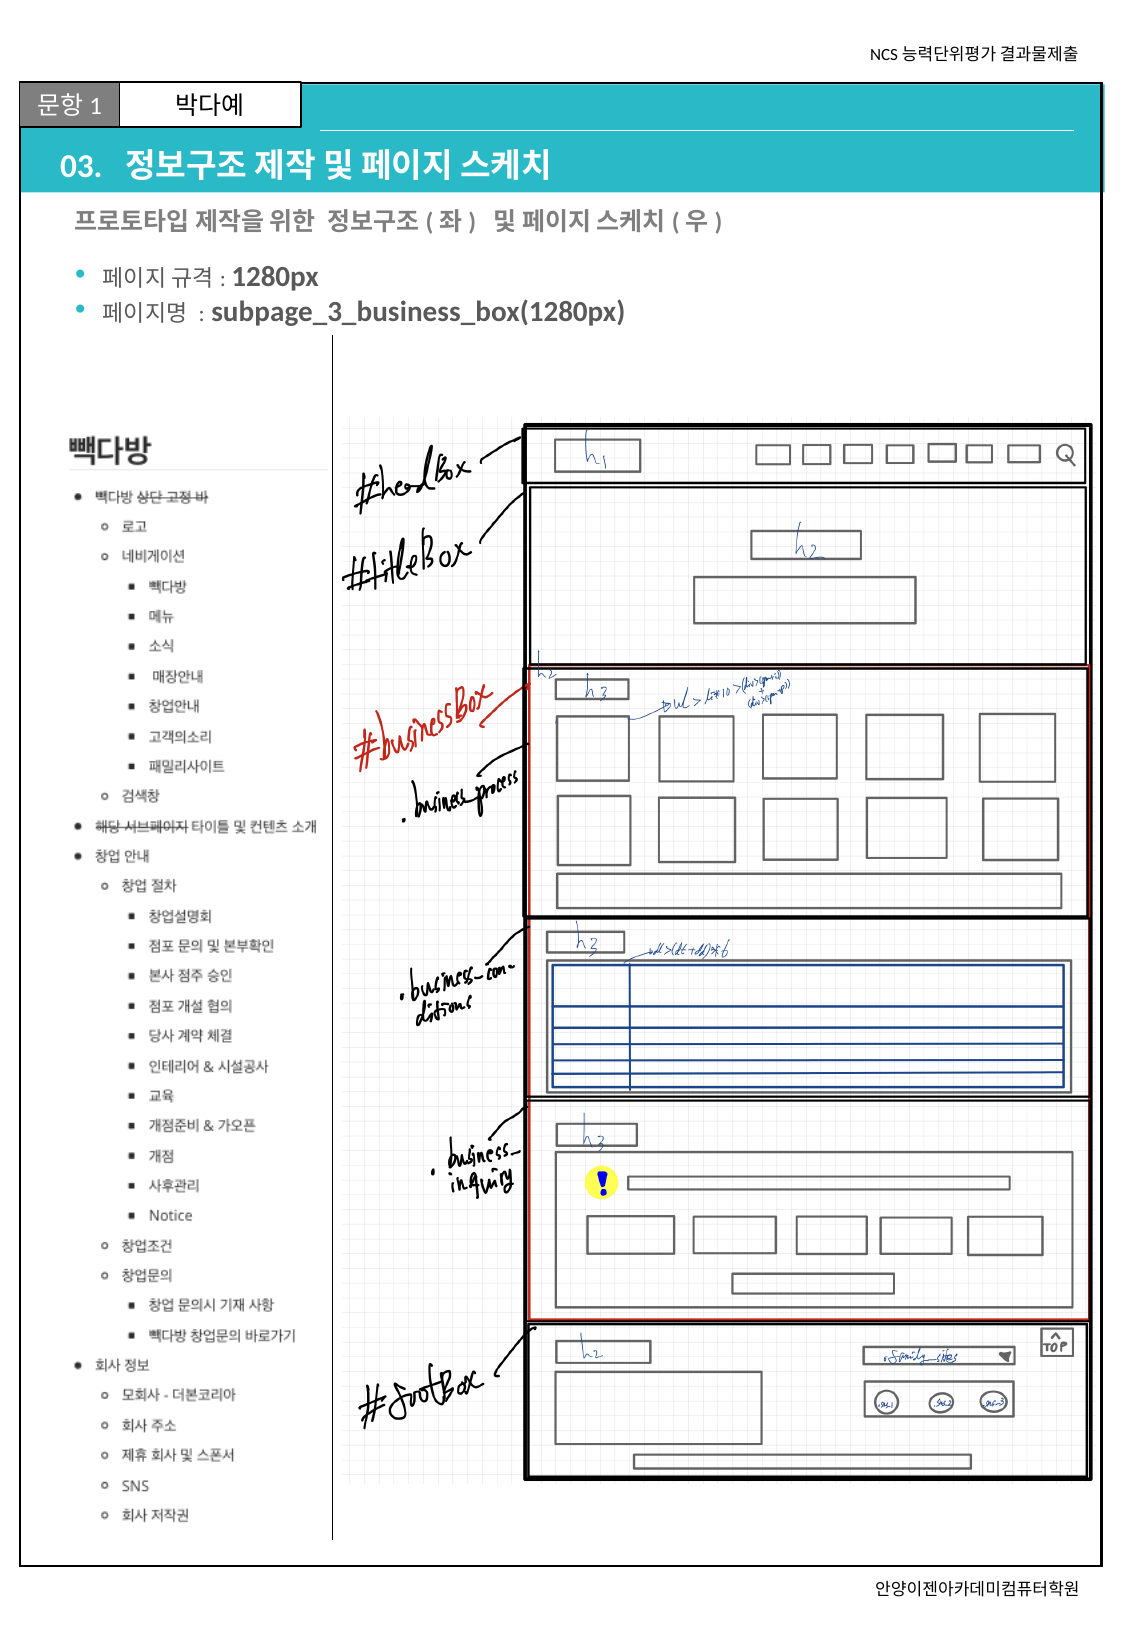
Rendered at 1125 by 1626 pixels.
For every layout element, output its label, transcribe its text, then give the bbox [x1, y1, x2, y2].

list 페이지 규격: 1280px 페이지명 : subpage_3_business_box(1280px) [59, 249, 743, 335]
subtitle 프로토타입 제작을 위한 정보구조(좌) 및 페이지 스케치(우) [59, 202, 1076, 243]
picture [24, 417, 328, 1541]
picture [342, 417, 1096, 1484]
title 03. 정보구조 제작 및 페이지 스케치 [45, 141, 1073, 193]
